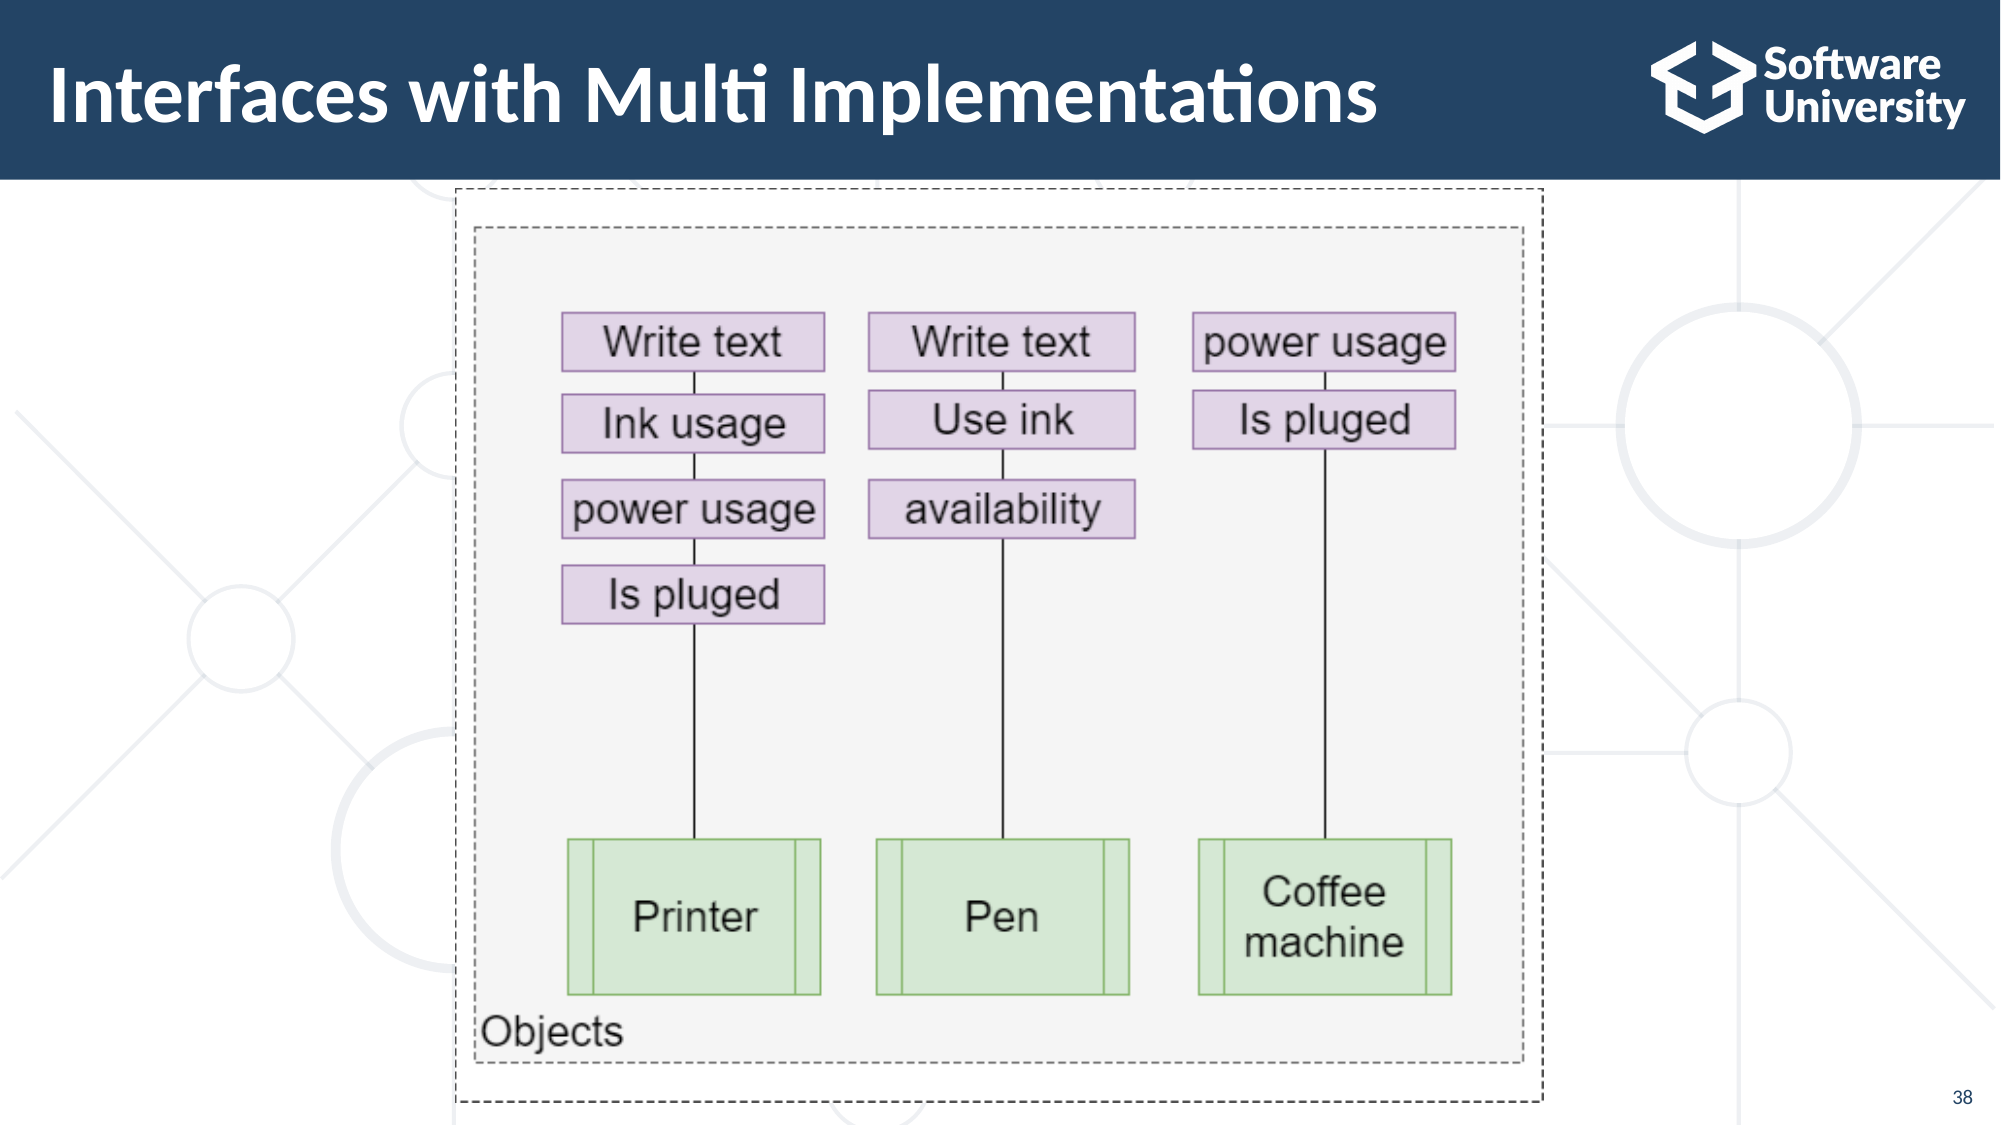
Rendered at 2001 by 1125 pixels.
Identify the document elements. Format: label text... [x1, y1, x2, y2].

picture [454, 188, 1544, 1103]
picture [1651, 41, 1966, 134]
slide_number 38 [1927, 1067, 1989, 1117]
title Interfaces with Multi Implementations [31, 16, 1625, 162]
